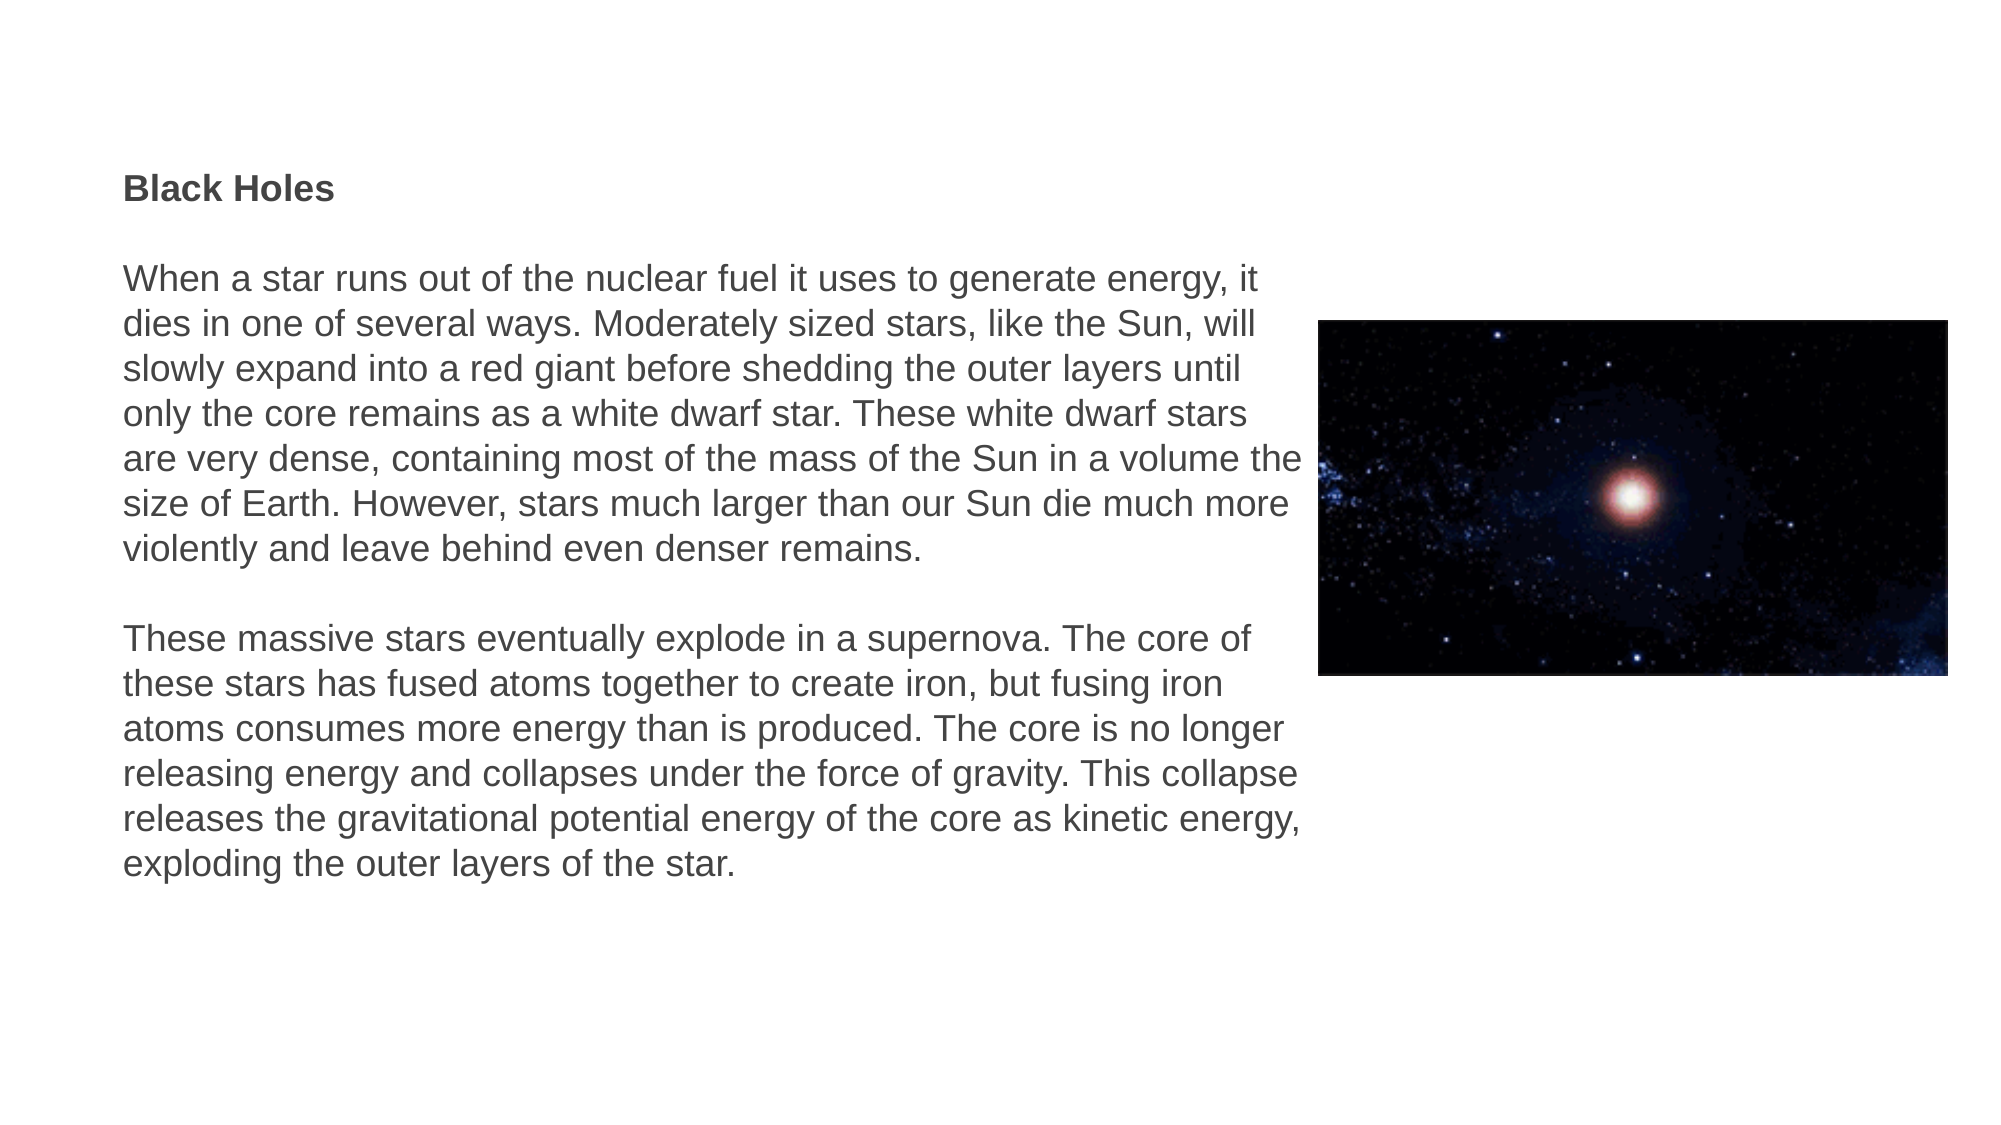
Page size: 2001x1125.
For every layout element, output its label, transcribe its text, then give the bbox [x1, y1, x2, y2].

text_box Black Holes When a star runs out of the nuclear fuel it uses to generate energy, it dies in one of several ways. Moderately sized stars, like the Sun, will slowly expand into a red giant before shedding the outer layers until only the core remains as a white dwarf star. These white dwarf stars are very dense, containing most of the mass of the Sun in a volume the size of Earth. However, stars much larger than our Sun die much more violently and leave behind even denser remains. These massive stars eventually explode in a supernova. The core of these stars has fused atoms together to create iron, but fusing iron atoms consumes more energy than is produced. The core is no longer releasing energy and collapses under the force of gravity. This collapse releases the gravitational potential energy of the core as kinetic energy, exploding the outer layers of the star. [108, 156, 1319, 937]
picture [1318, 320, 1948, 676]
